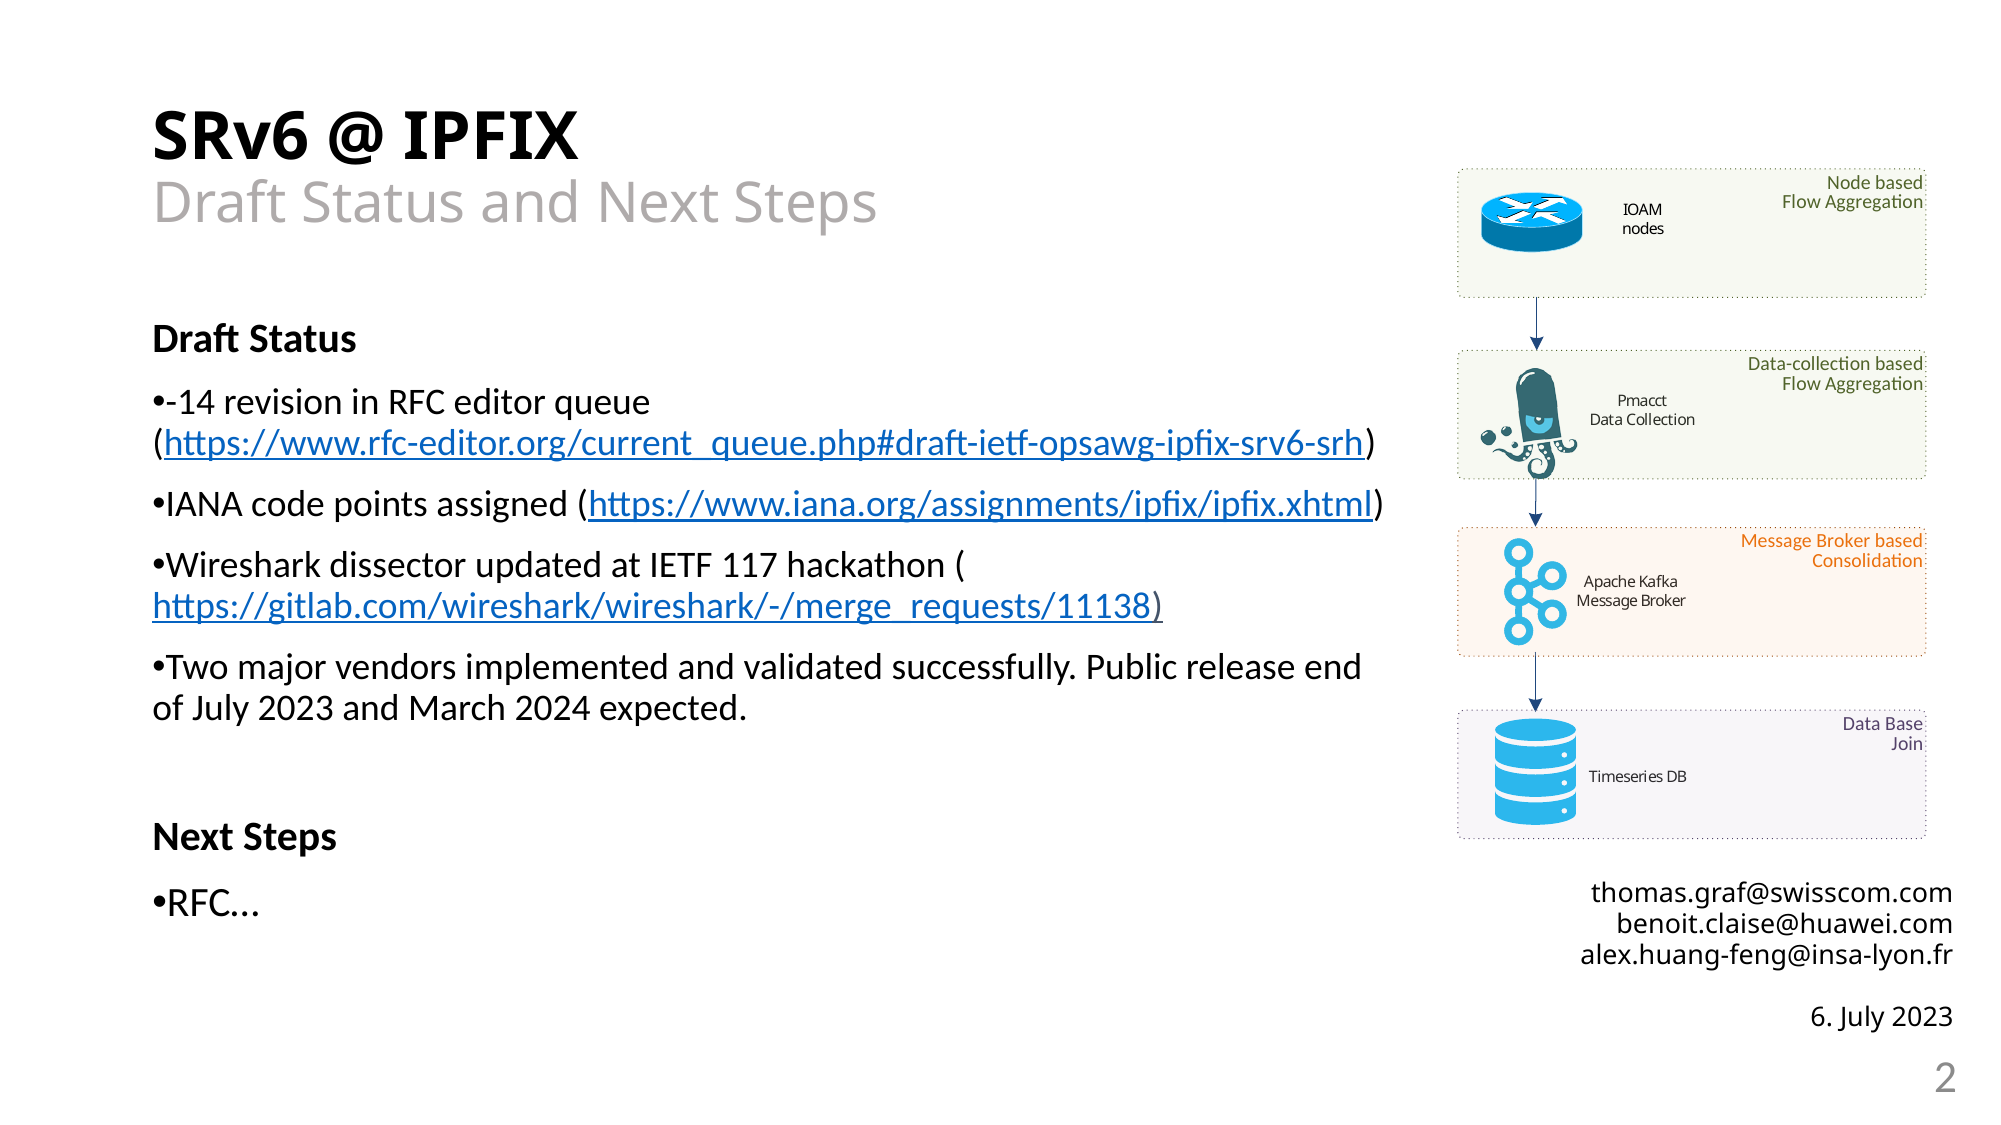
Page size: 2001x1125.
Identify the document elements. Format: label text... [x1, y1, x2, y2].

text_box thomas.graf@swisscom.com benoit.claise@huawei.com alex.huang-feng@insa-lyon.fr 6. July 2023 [137, 871, 1969, 1044]
title SRv6 @ IPFIX Draft Status and Next Steps [137, 59, 1863, 278]
slide_number 2 [1904, 1043, 1973, 1104]
list Draft Status -14 revision in RFC editor queue (https://www.rfc-editor.org/current_queue.php#draft-ietf-opsawg-ipfix-srv6-srh) IANA code points assigned (https://www.iana.org/assignments/ipfix/ipfix.xhtml) Wireshark dissector updated at IETF 117 hackathon (https://gitlab.com/wireshark/wireshark/-/merge_requests/11138) Two major vendors implemented and validated successfully. Public release end of July 2023 and March 2024 expected. Next Steps RFC… [137, 309, 1416, 871]
picture [1456, 164, 1939, 840]
